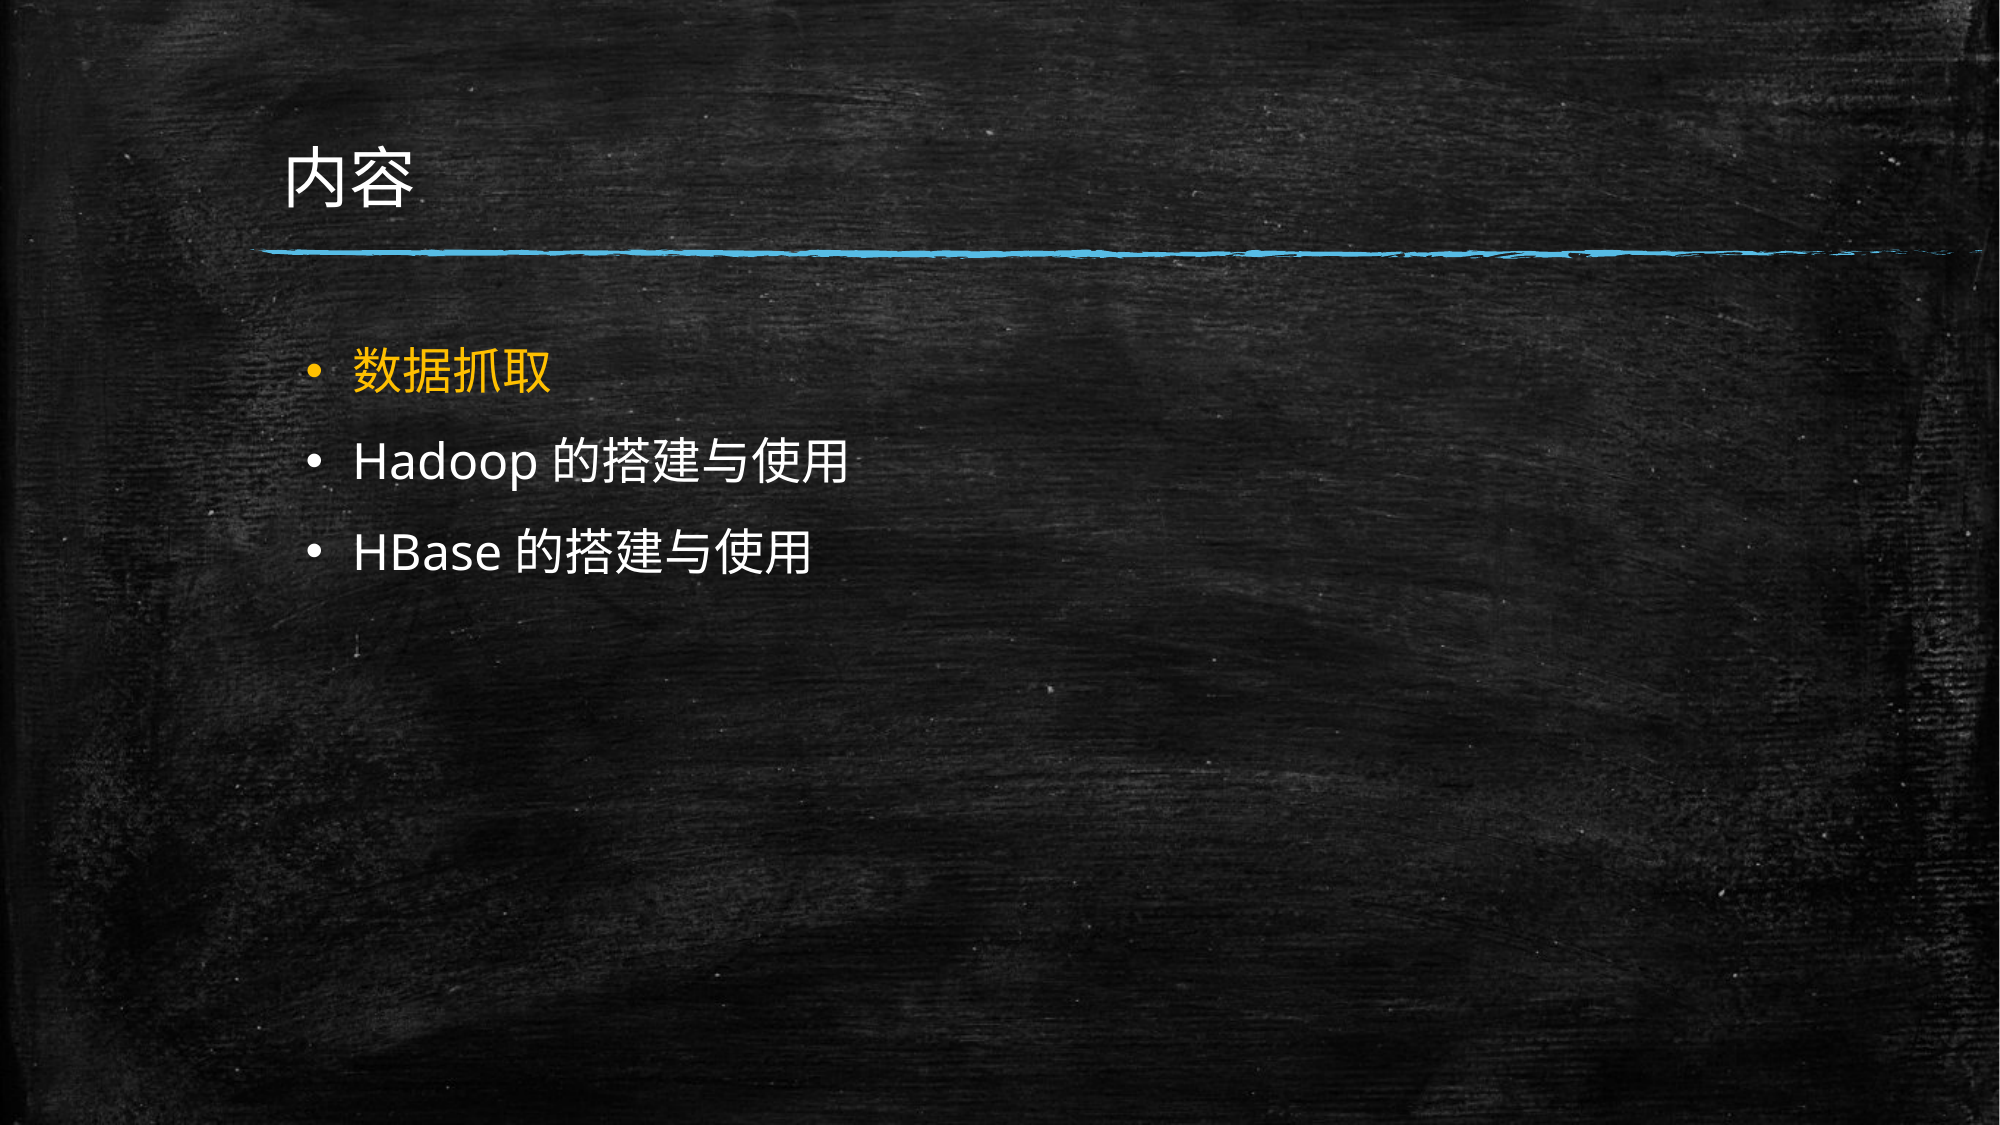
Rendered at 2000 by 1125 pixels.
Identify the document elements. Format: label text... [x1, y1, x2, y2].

text_box 数据抓取 Hadoop的搭建与使用 HBase的搭建与使用 [290, 302, 1390, 588]
title 内容 [267, 125, 941, 225]
